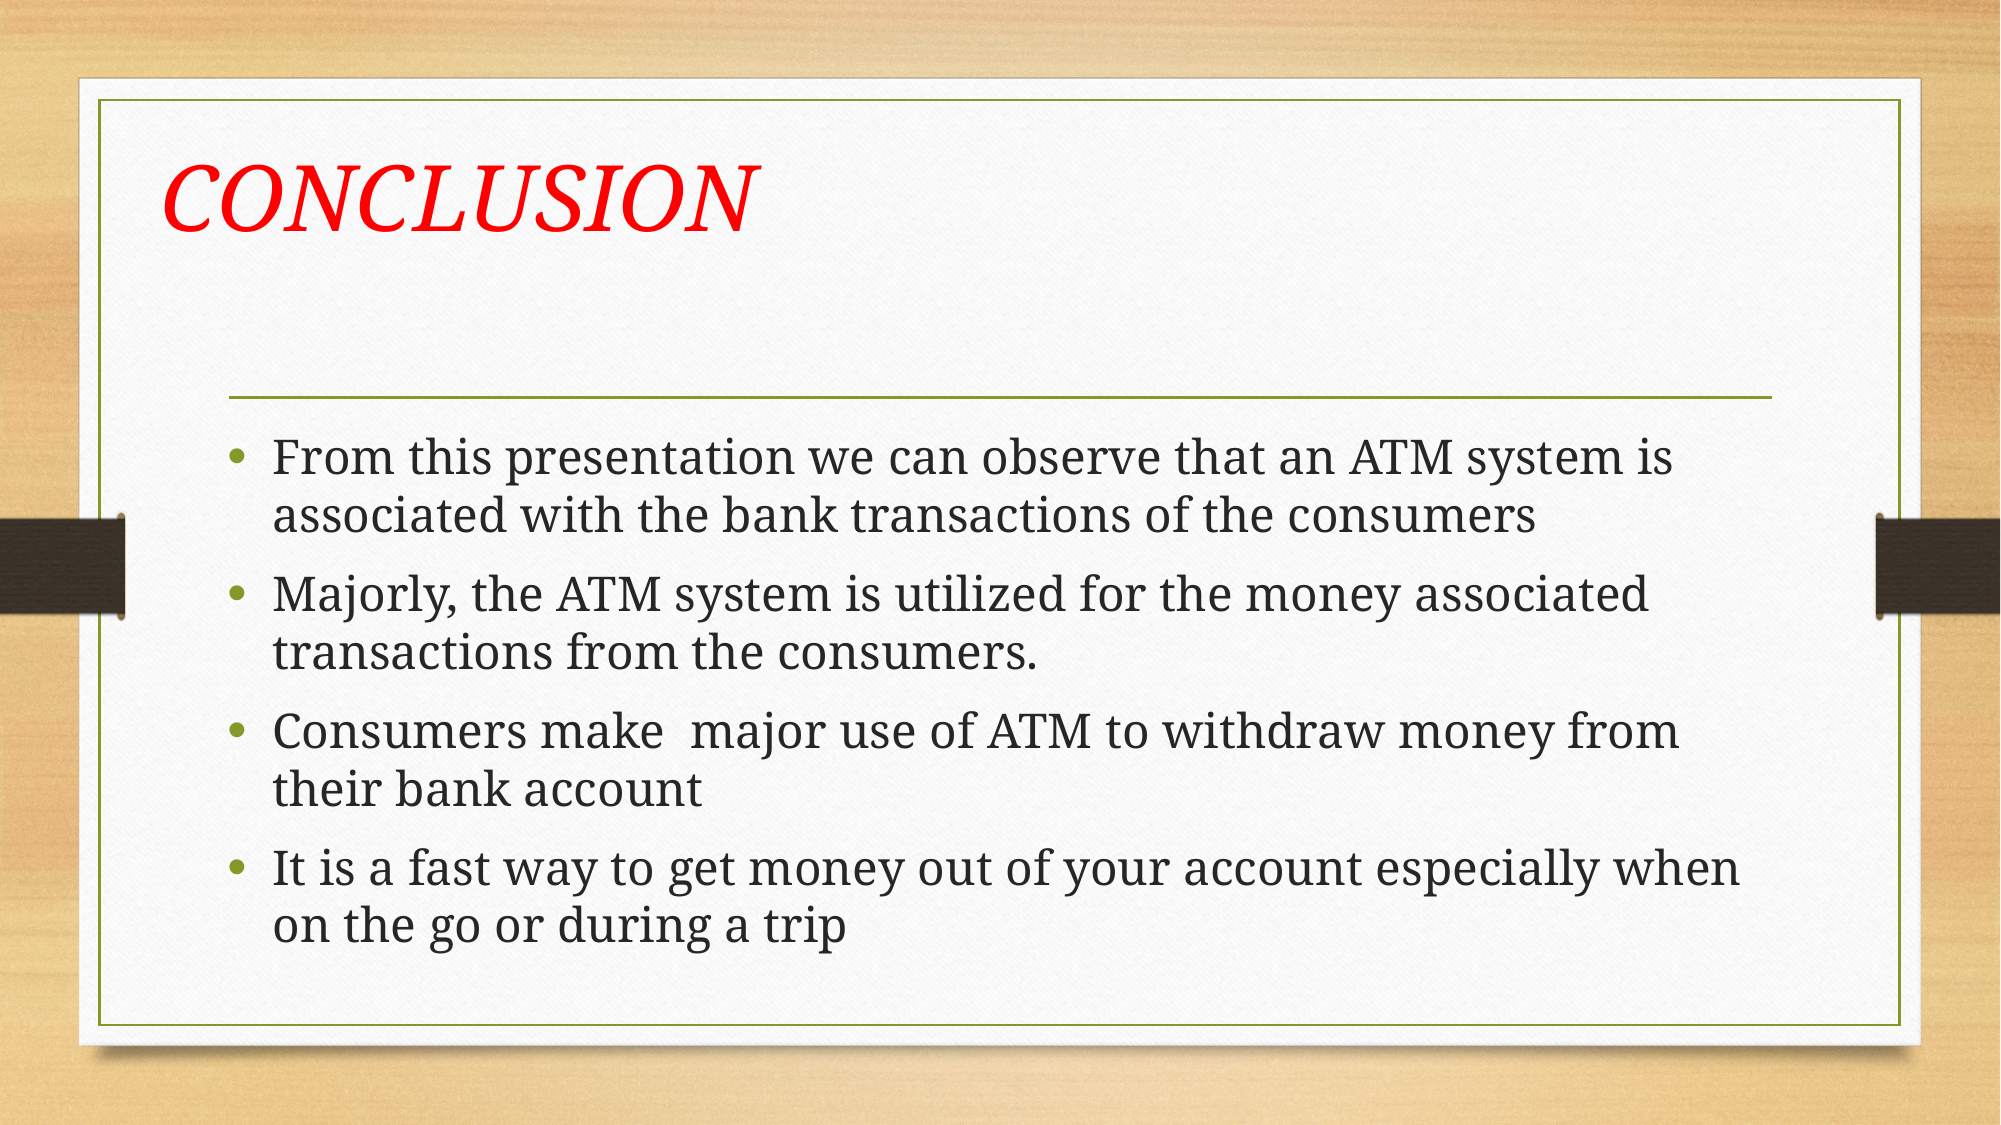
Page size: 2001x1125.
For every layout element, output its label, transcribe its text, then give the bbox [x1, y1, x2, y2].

title CONCLUSION [0, 87, 1247, 302]
list From this presentation we can observe that an ATM system is associated with the bank transactions of the consumers Majorly, the ATM system is utilized for the money associated transactions from the consumers. Consumers make major use of ATM to withdraw money from their bank account It is a fast way to get money out of your account especially when on the go or during a trip [212, 419, 1788, 964]
picture [0, 0, 2001, 1125]
